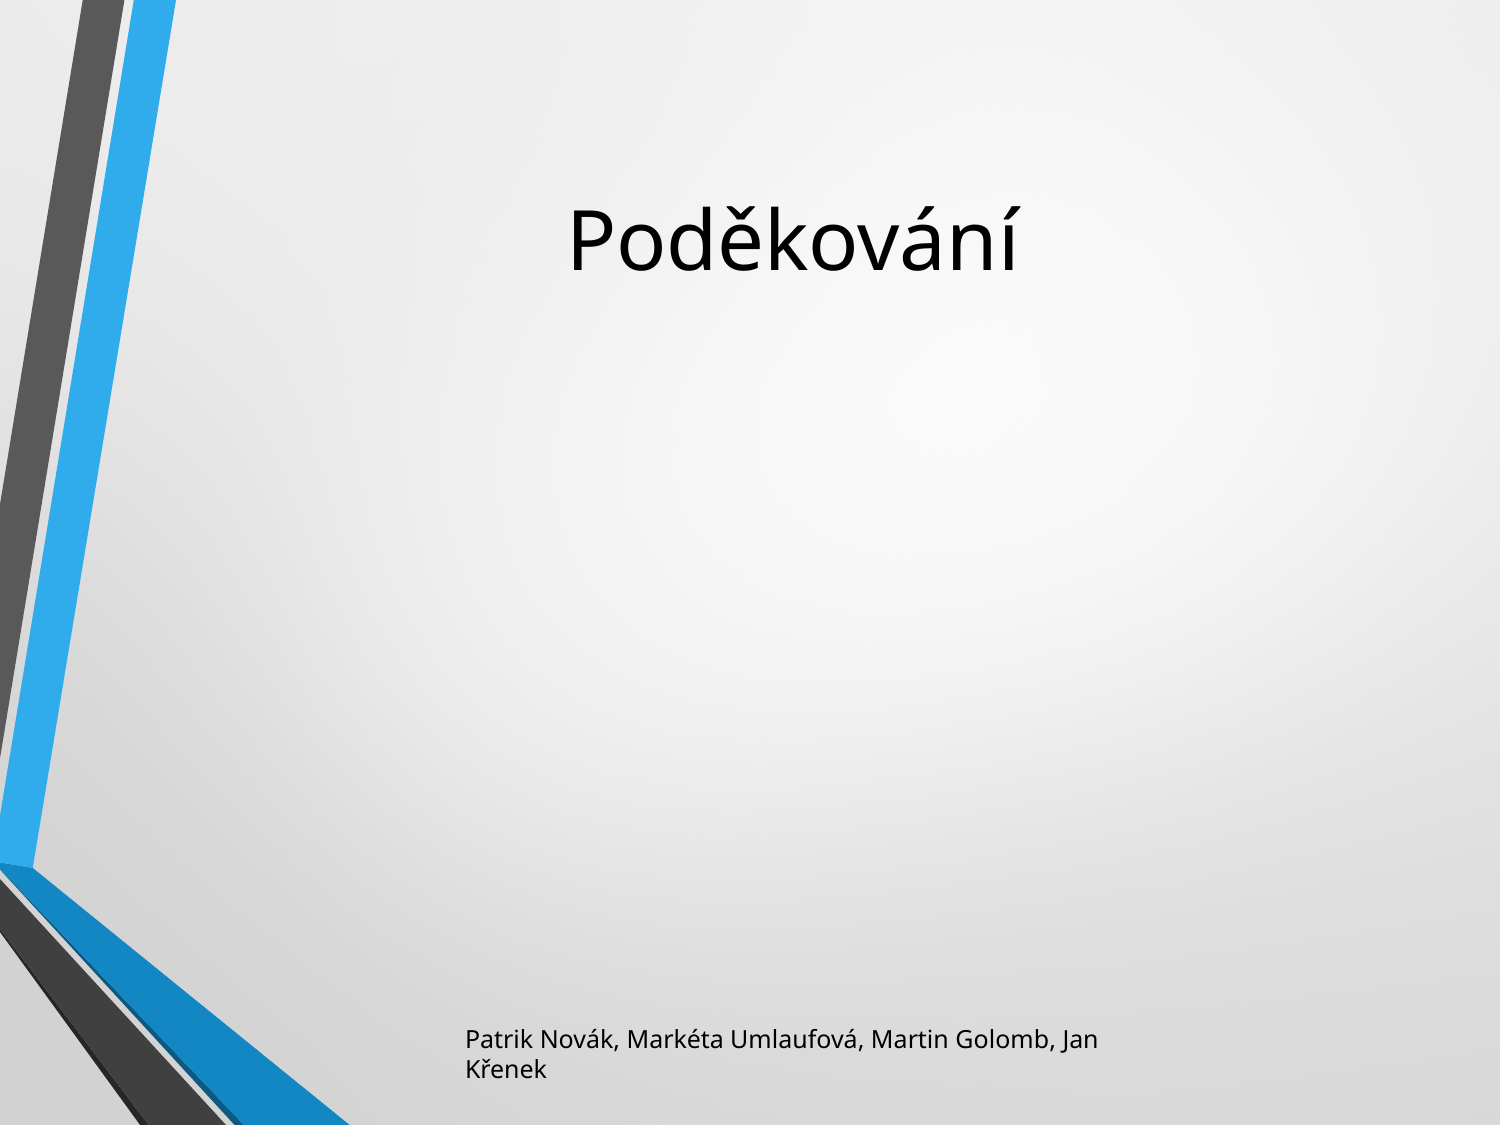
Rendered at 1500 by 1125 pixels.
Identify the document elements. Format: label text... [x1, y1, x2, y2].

title Poděkování [161, 75, 1425, 400]
footer Patrik Novák, Markéta Umlaufová, Martin Golomb, Jan Křenek [449, 1023, 1137, 1084]
